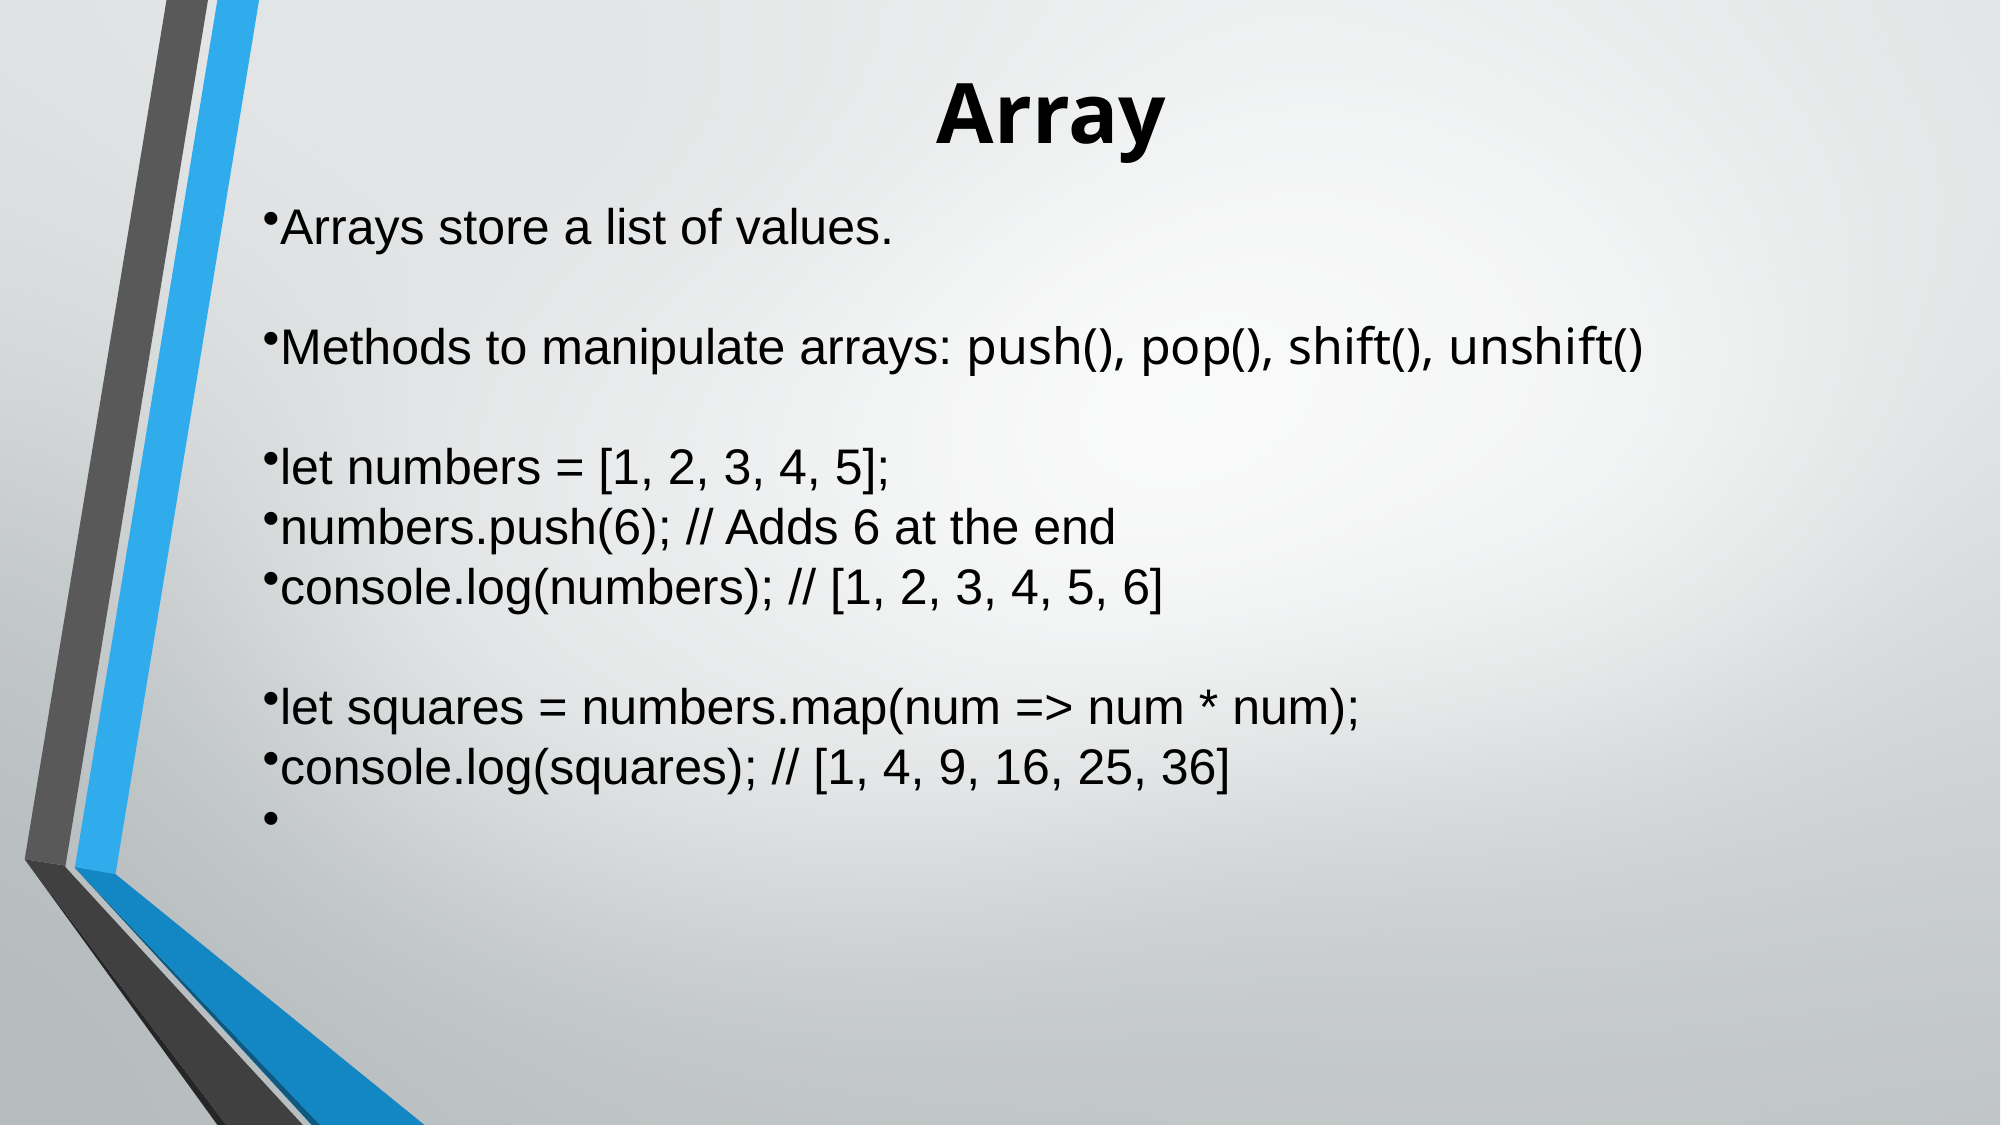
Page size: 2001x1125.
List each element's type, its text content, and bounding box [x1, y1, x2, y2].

list Arrays store a list of values. Methods to manipulate arrays: push(), pop(), shift(), unshift() let numbers = [1, 2, 3, 4, 5]; numbers.push(6); // Adds 6 at the end console.log(numbers); // [1, 2, 3, 4, 5, 6] let squares = numbers.map(num => num * num); console.log(squares); // [1, 4, 9, 16, 25, 36] [247, 187, 1846, 863]
title Array [229, 33, 1873, 188]
